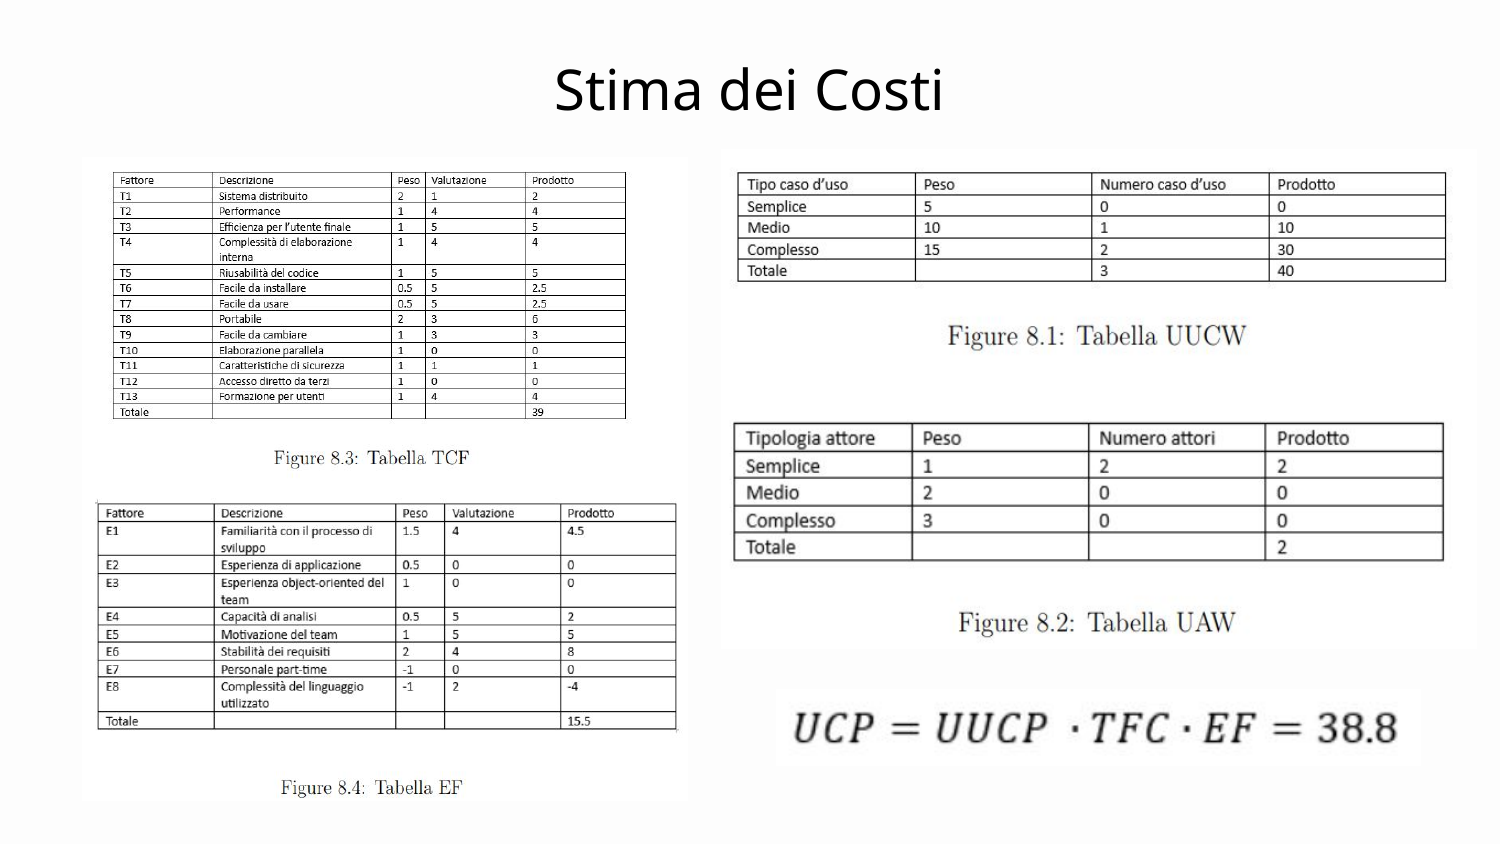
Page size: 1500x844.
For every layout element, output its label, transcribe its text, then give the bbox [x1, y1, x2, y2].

picture [82, 156, 688, 801]
picture [775, 689, 1422, 766]
picture [720, 149, 1477, 649]
title Stima dei Costi [82, 78, 1418, 97]
